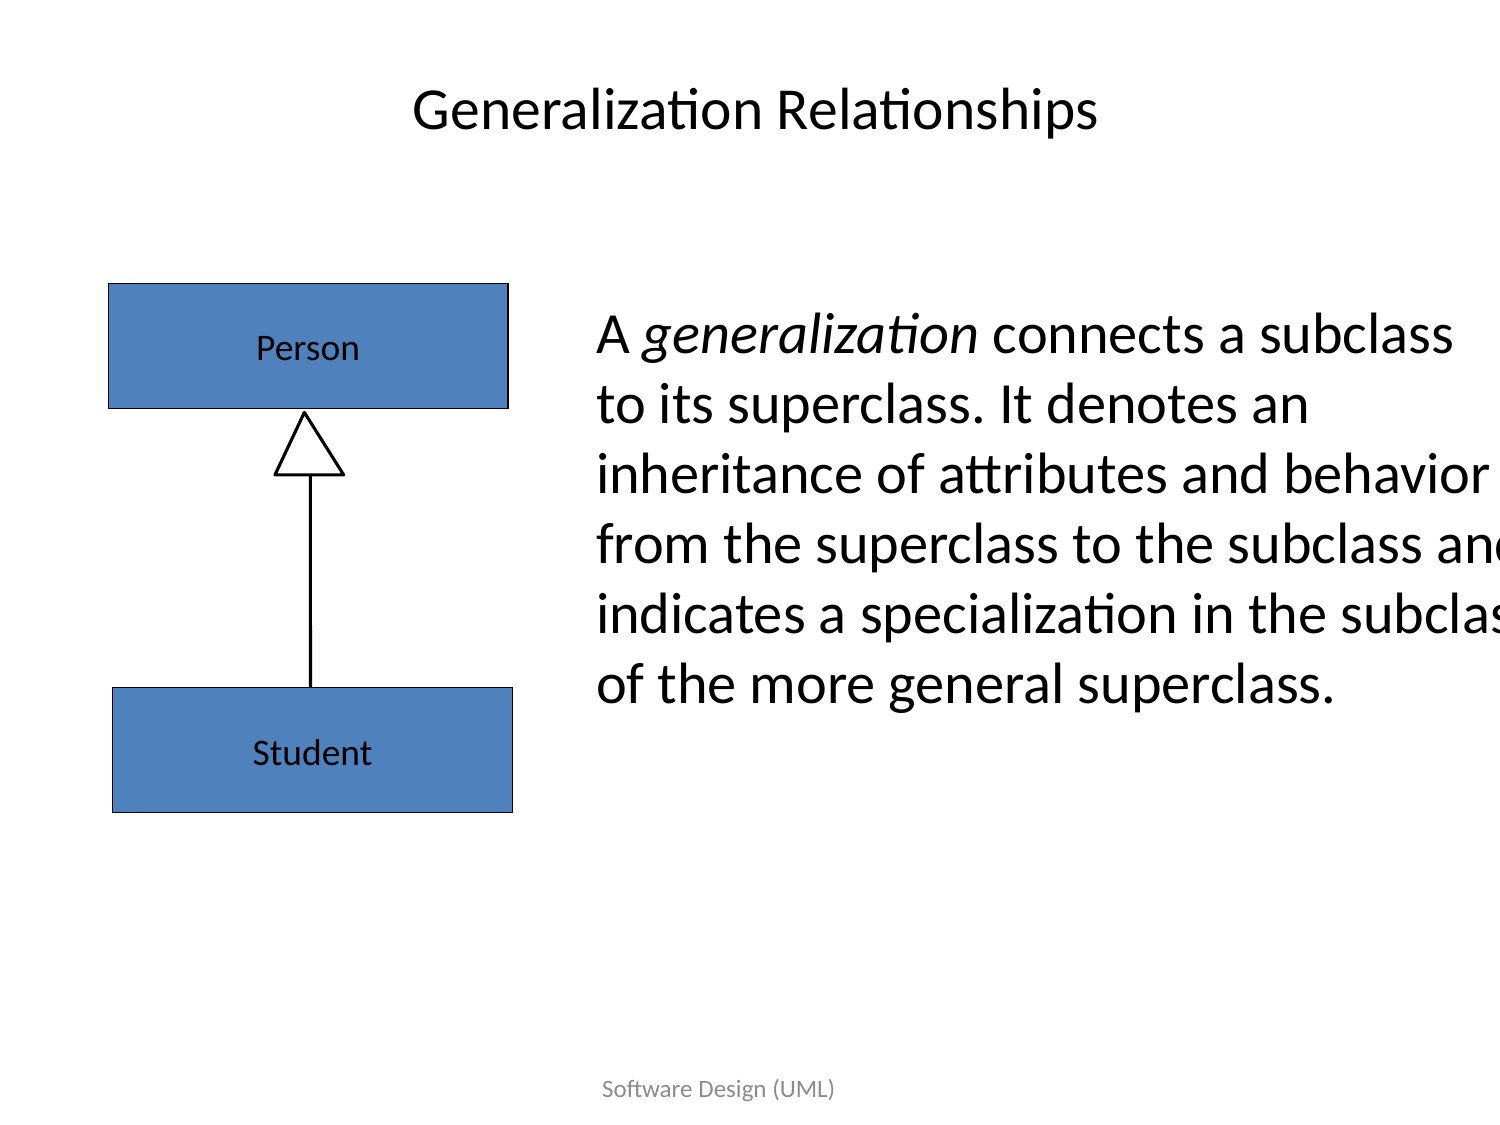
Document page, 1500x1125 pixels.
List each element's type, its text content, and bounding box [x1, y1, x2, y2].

title Generalization Relationships [112, 62, 1400, 150]
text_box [274, 412, 344, 688]
text_box Student [112, 687, 513, 813]
text_box Person [108, 283, 509, 409]
text_box A generalization connects a subclass to its superclass. It denotes an inheritance of attributes and behavior from the superclass to the subclass and indicates a specialization in the subclass of the more general superclass. [581, 287, 1500, 723]
footer Software Design (UML) [387, 1050, 1050, 1125]
